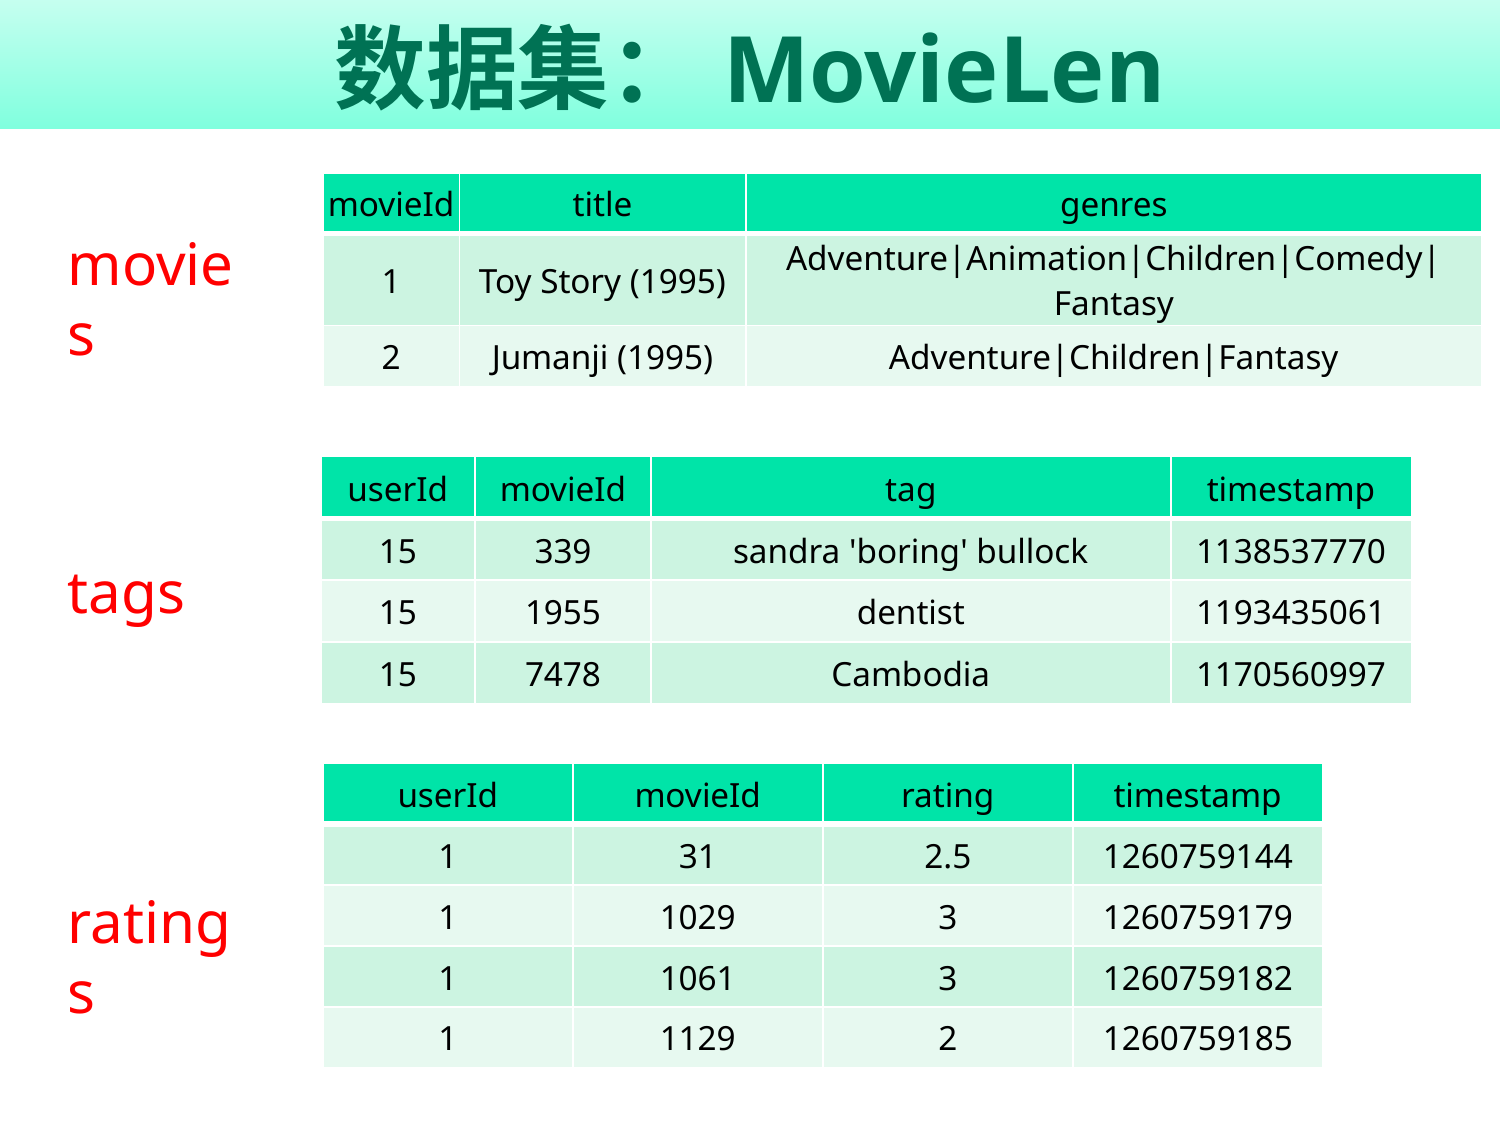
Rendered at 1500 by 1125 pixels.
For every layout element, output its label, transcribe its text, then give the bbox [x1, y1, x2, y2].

table_cell Adventure|Children|Fantasy [747, 326, 1481, 386]
table_cell Cambodia [652, 643, 1170, 703]
title 数据集：MovieLen [0, 0, 1500, 129]
table_cell 1029 [574, 886, 822, 945]
table_header userId [322, 457, 474, 516]
table_header movieId [324, 174, 459, 231]
table_cell 1955 [476, 581, 650, 641]
table_cell 1260759179 [1074, 886, 1322, 945]
table_cell Jumanji (1995) [460, 326, 745, 386]
table_cell 15 [322, 643, 474, 703]
table_cell 3 [824, 947, 1072, 1006]
table_header tag [652, 457, 1170, 516]
table_cell 2 [824, 1008, 1072, 1067]
table_header timestamp [1074, 764, 1322, 821]
table_cell 339 [476, 521, 650, 579]
table_cell 7478 [476, 643, 650, 703]
text_box tags [53, 547, 266, 633]
table_cell 2 [324, 326, 459, 386]
table_cell 1260759185 [1074, 1008, 1322, 1067]
table_cell 1 [324, 236, 459, 325]
table_header timestamp [1172, 457, 1411, 516]
table_cell dentist [652, 581, 1170, 641]
table_cell 1 [324, 1008, 572, 1067]
table_cell 1129 [574, 1008, 822, 1067]
table_cell 15 [322, 581, 474, 641]
table_header title [460, 174, 745, 231]
table_cell 1260759144 [1074, 827, 1322, 884]
table_header userId [324, 764, 572, 821]
table_cell 1170560997 [1172, 643, 1411, 703]
table_cell 1 [324, 886, 572, 945]
text_box ratings [53, 878, 266, 1033]
table_header genres [747, 174, 1481, 231]
table_cell 1260759182 [1074, 947, 1322, 1006]
table_cell 2.5 [824, 827, 1072, 884]
table_header rating [824, 764, 1072, 821]
table_cell Adventure|Animation|Children|Comedy|Fantasy [747, 236, 1481, 325]
table_cell sandra 'boring' bullock [652, 521, 1170, 579]
table_header movieId [476, 457, 650, 516]
text_box movies [53, 219, 266, 375]
table_cell 31 [574, 827, 822, 884]
table_cell 1 [324, 827, 572, 884]
table_cell Toy Story (1995) [460, 236, 745, 325]
table_cell 1193435061 [1172, 581, 1411, 641]
table_cell 3 [824, 886, 1072, 945]
table_cell 1061 [574, 947, 822, 1006]
table_header movieId [574, 764, 822, 821]
table_cell 1 [324, 947, 572, 1006]
table_cell 15 [322, 521, 474, 579]
table_cell 1138537770 [1172, 521, 1411, 579]
